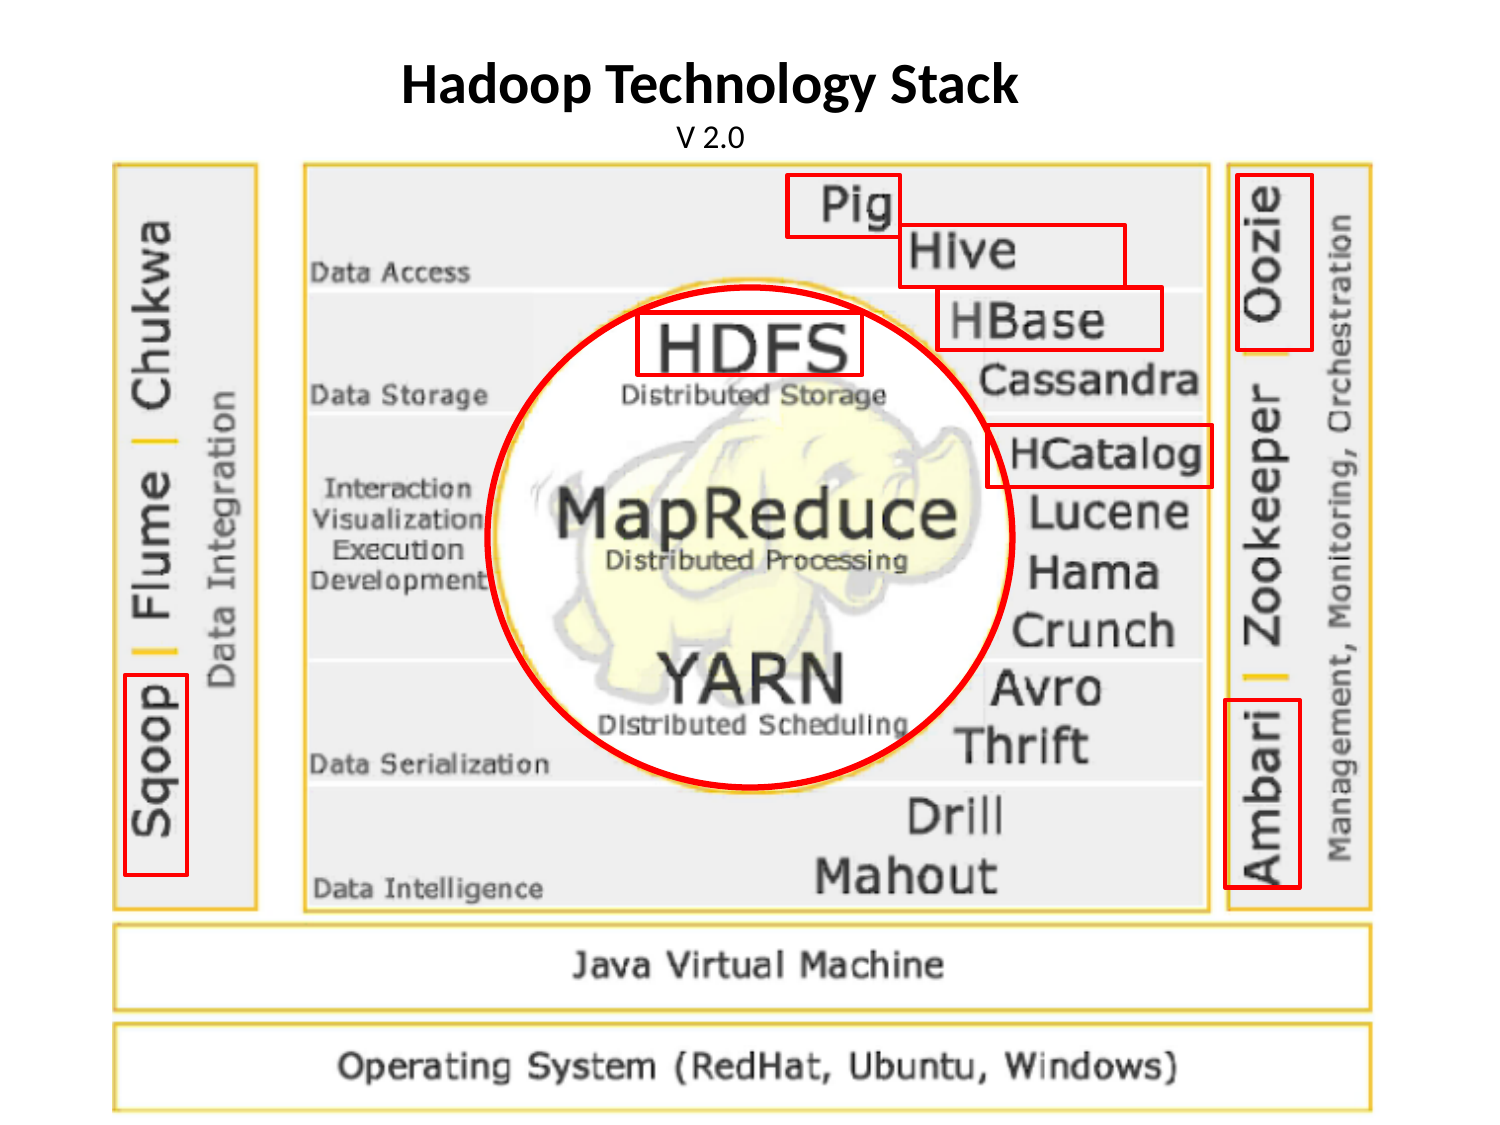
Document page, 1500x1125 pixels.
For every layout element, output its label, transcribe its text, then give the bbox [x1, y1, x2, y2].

text_box Hadoop Technology Stack V 2.0 [350, 37, 1071, 155]
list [112, 157, 1381, 1125]
